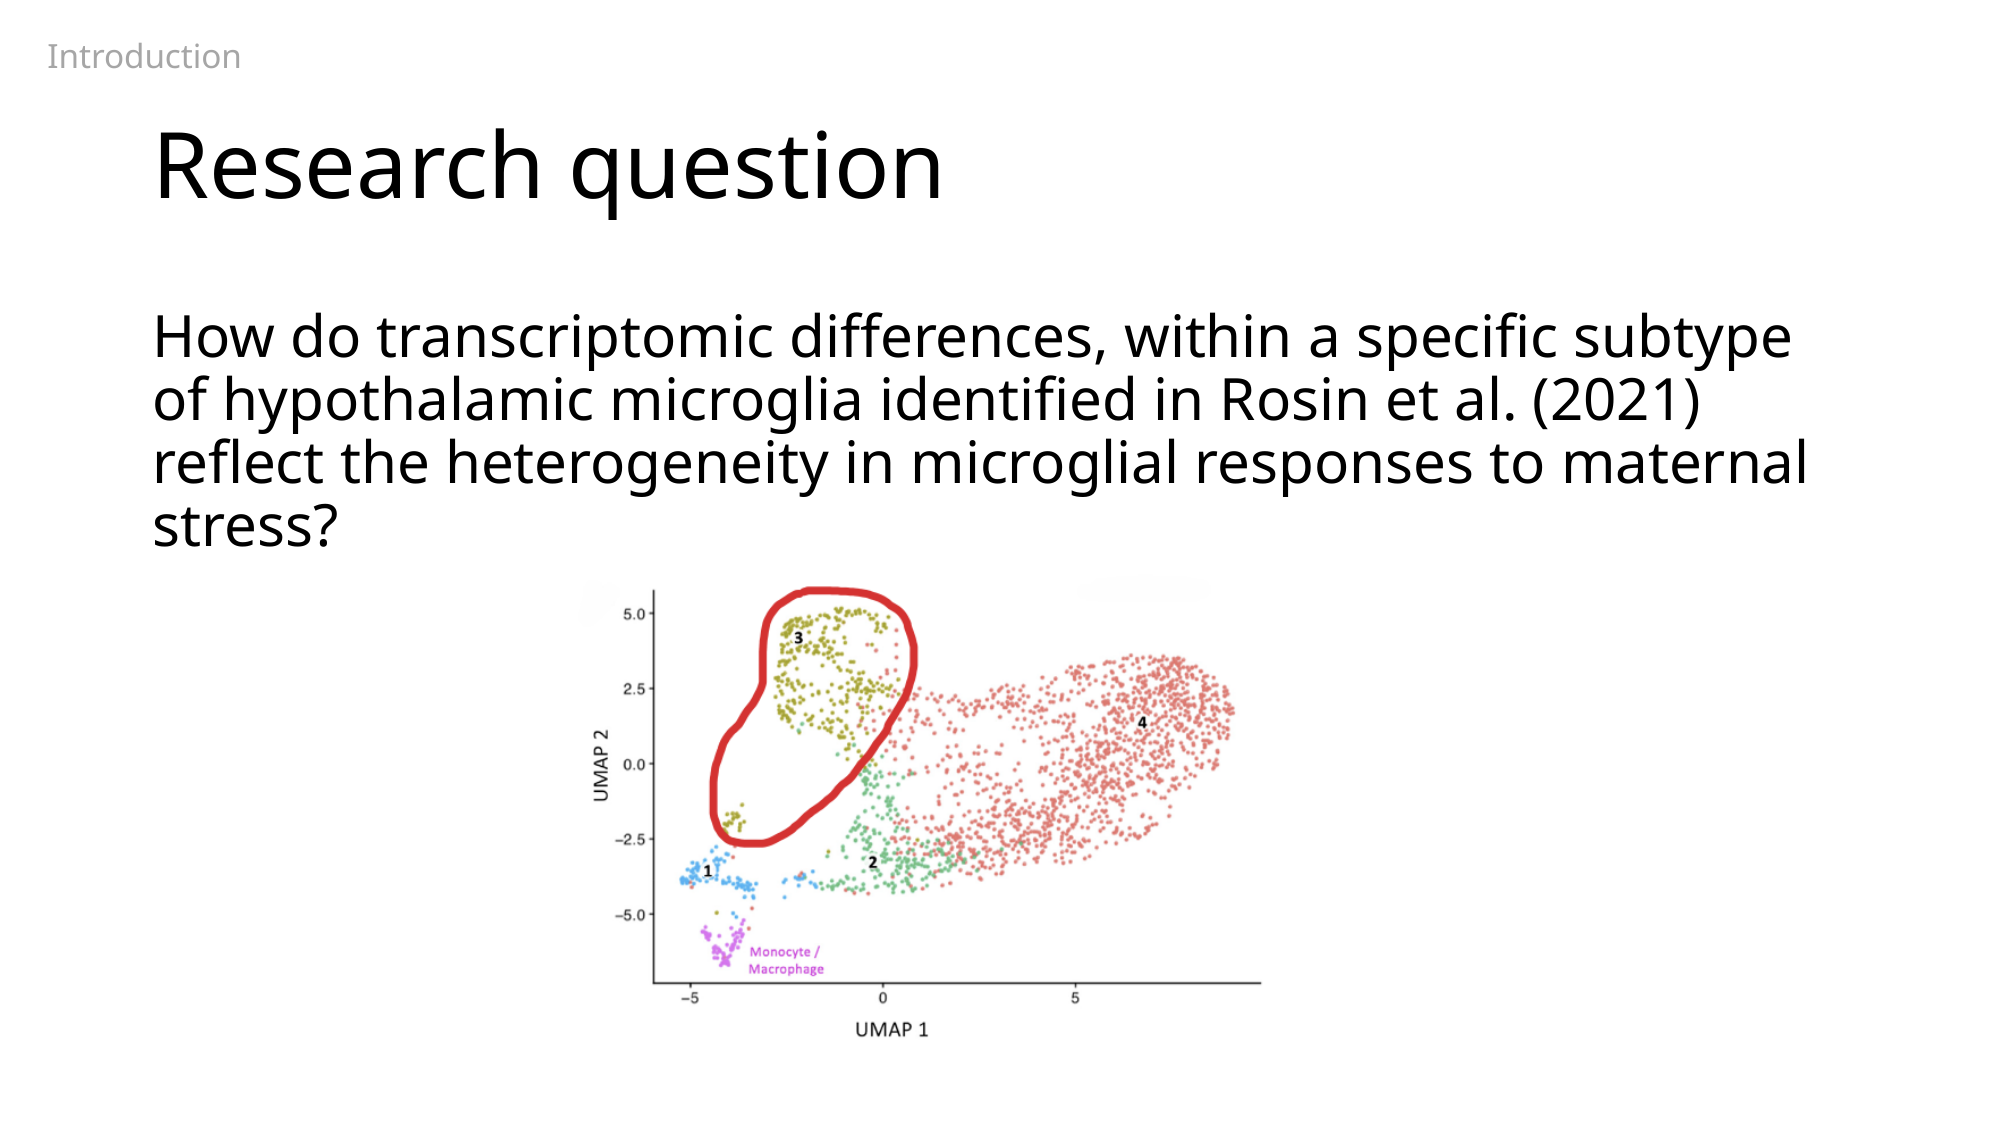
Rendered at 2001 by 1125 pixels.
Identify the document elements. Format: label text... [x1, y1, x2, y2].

text_box Introduction [32, 23, 476, 84]
picture [558, 541, 1311, 1066]
title Research question [137, 59, 1863, 278]
list How do transcriptomic differences, within a specific subtype of hypothalamic microglia identified in Rosin et al. (2021) reflect the heterogeneity in microglial responses to maternal stress? [137, 299, 1863, 1014]
